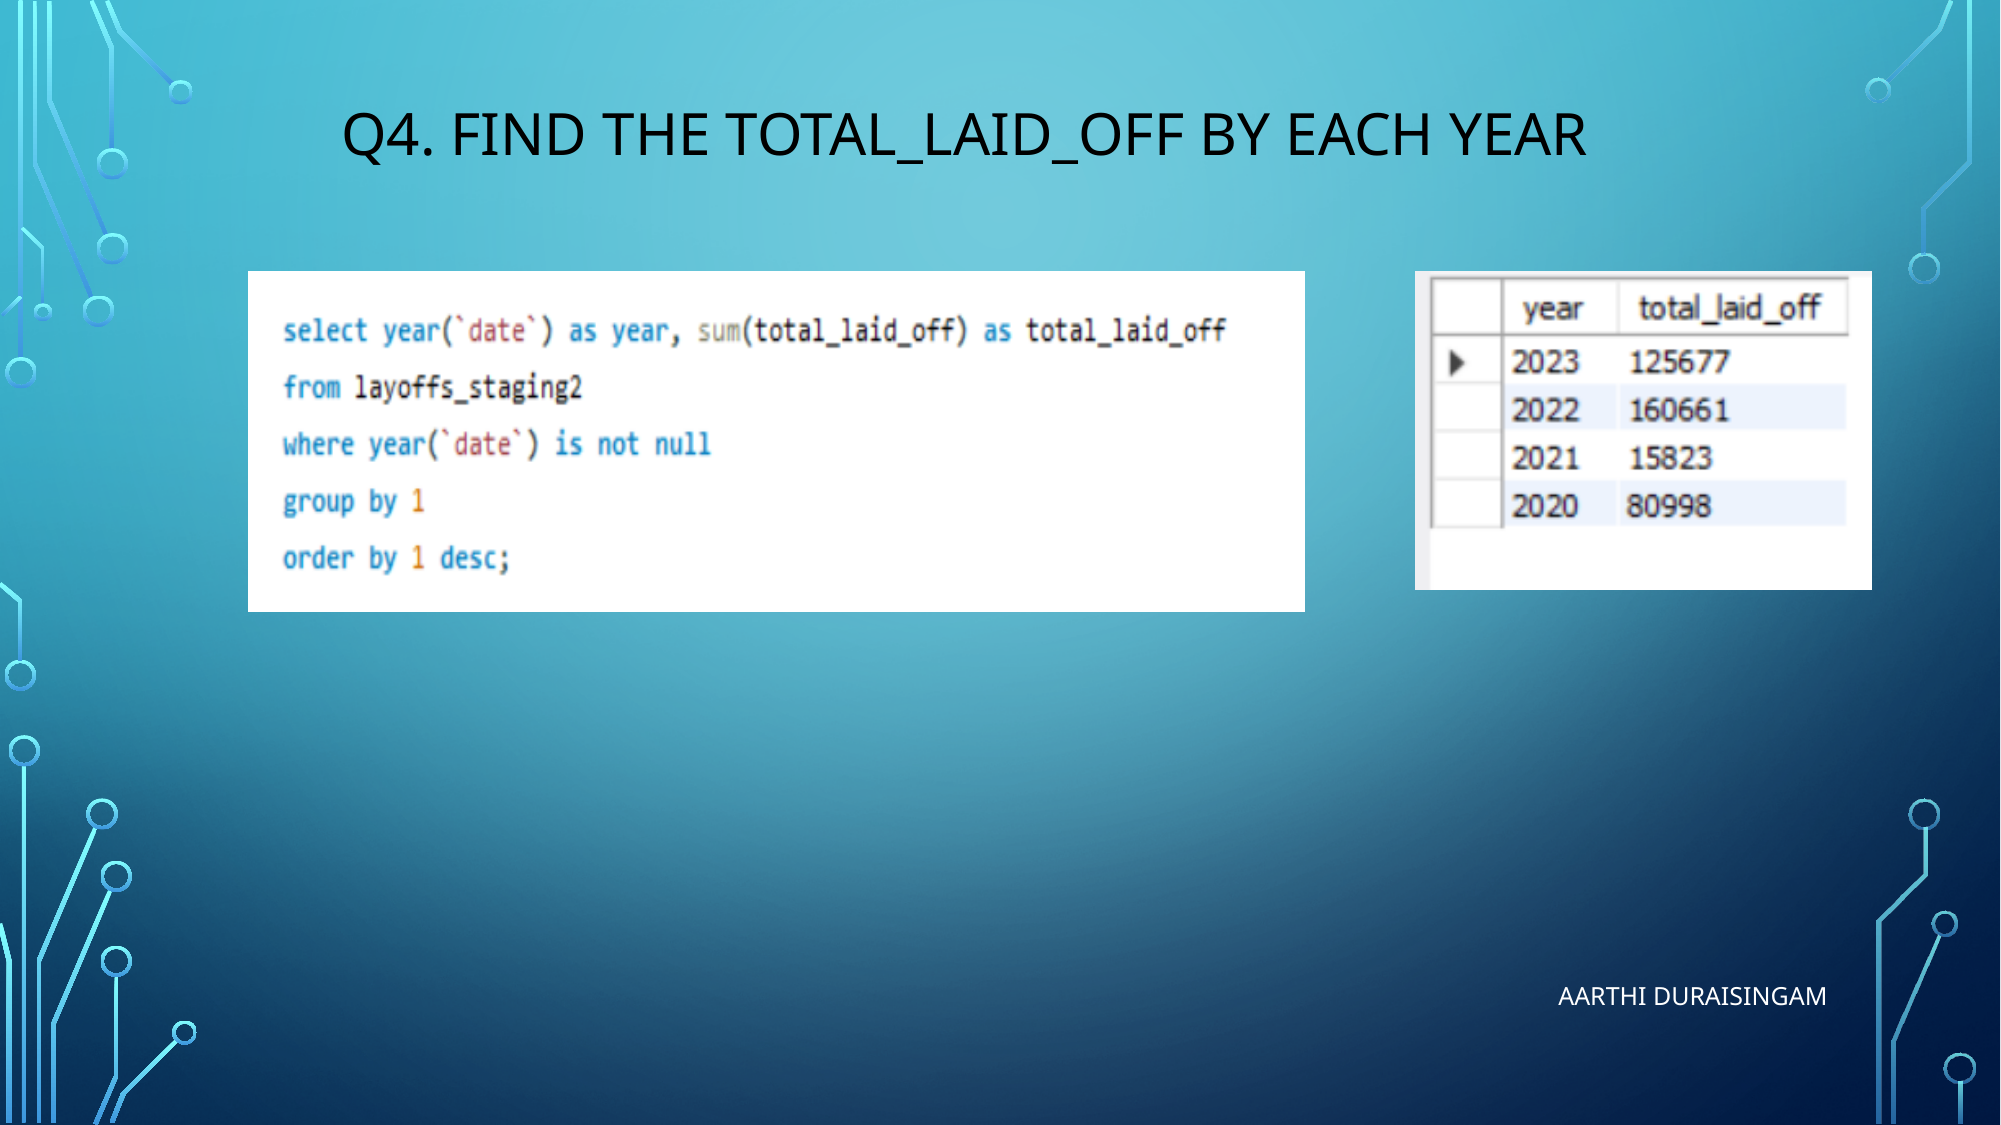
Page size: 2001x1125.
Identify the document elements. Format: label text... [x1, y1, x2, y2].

picture [248, 271, 1306, 612]
text_box Q4. Find the Total_laid_off by Each Year [129, 0, 1816, 176]
footer Aarthi Duraisingam [187, 965, 1844, 1025]
picture [1415, 271, 1872, 591]
